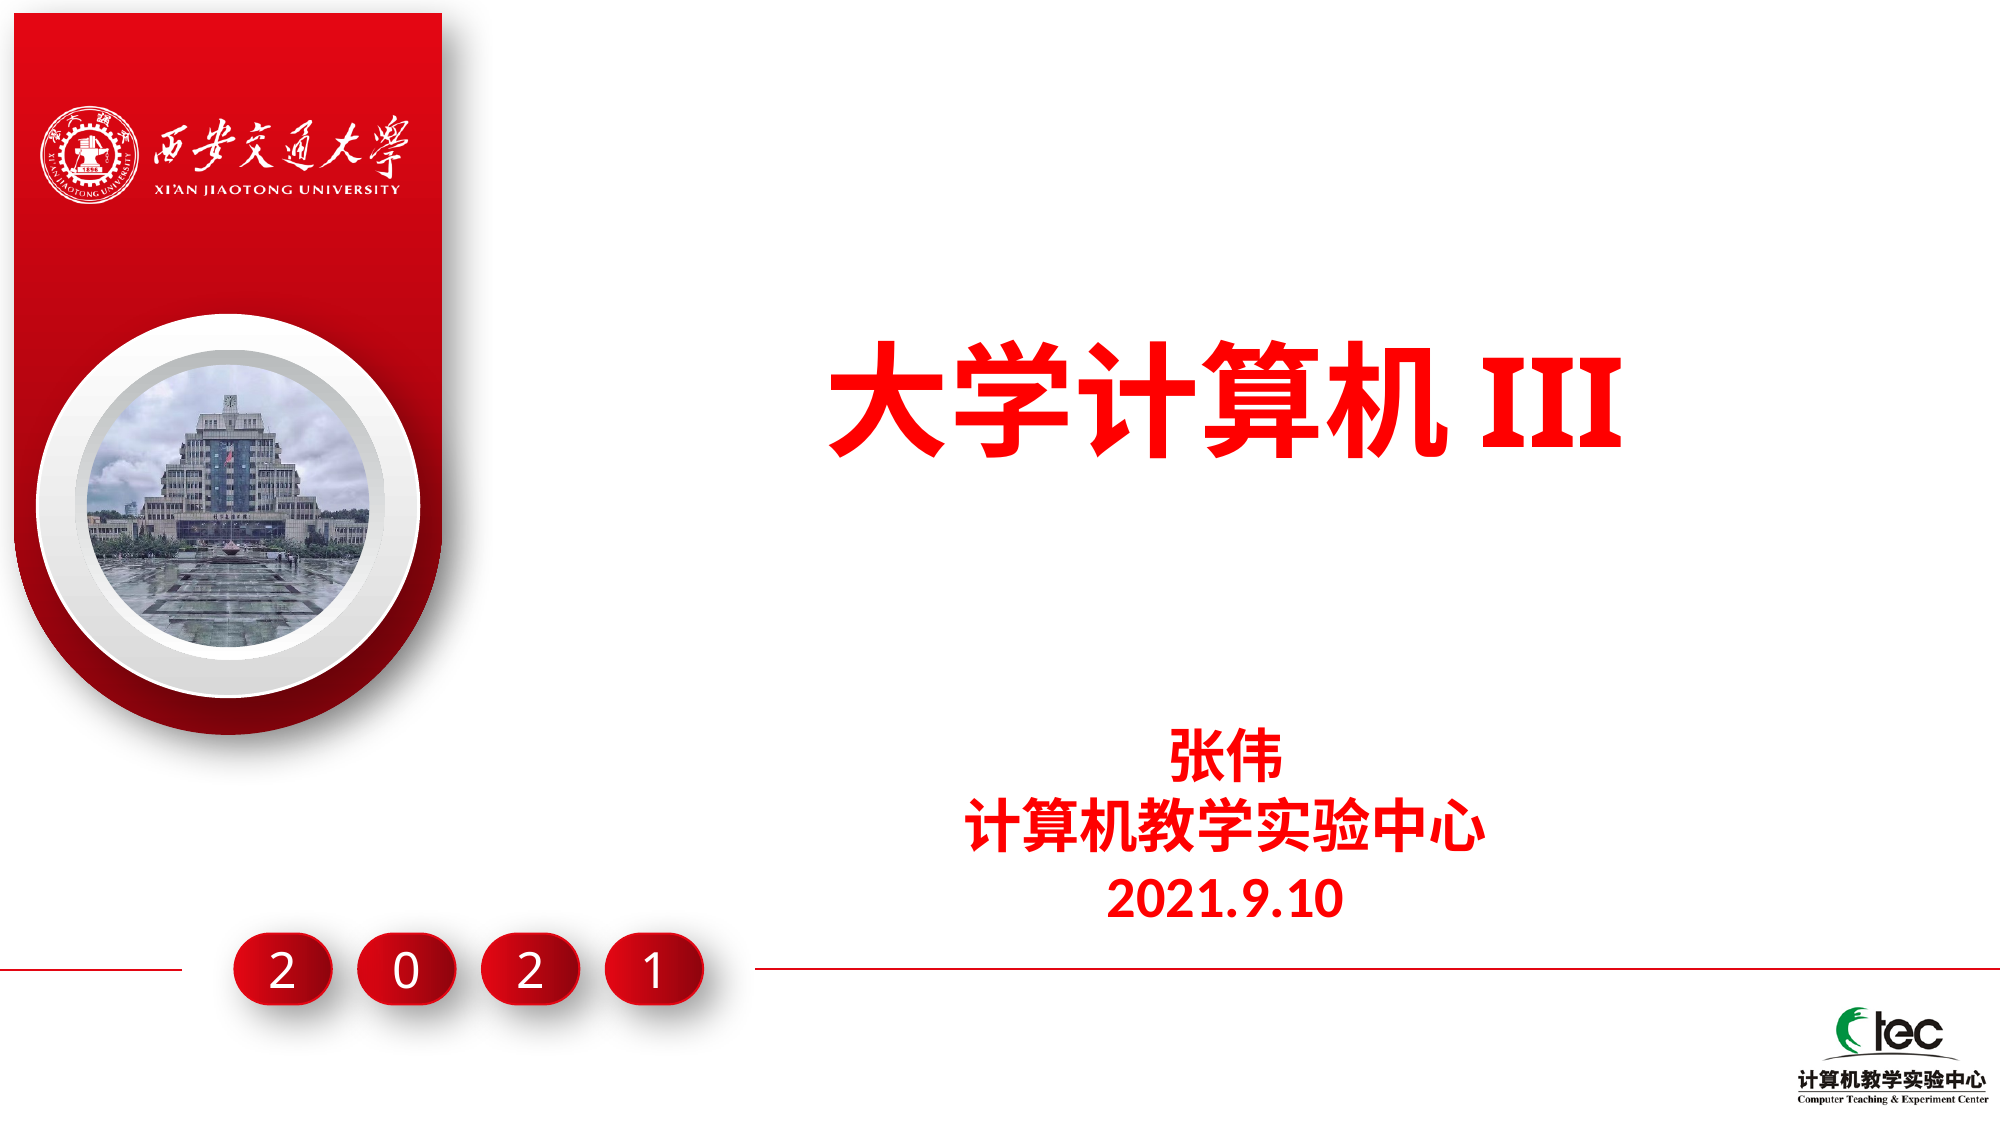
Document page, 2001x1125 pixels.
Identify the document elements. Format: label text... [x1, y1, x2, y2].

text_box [13, 13, 443, 735]
picture [1788, 993, 2000, 1125]
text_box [0, 933, 2000, 1005]
text_box 张伟 计算机教学实验中心 2021.9.10 [725, 711, 1726, 933]
text_box 大学计算机III [530, 315, 1920, 481]
